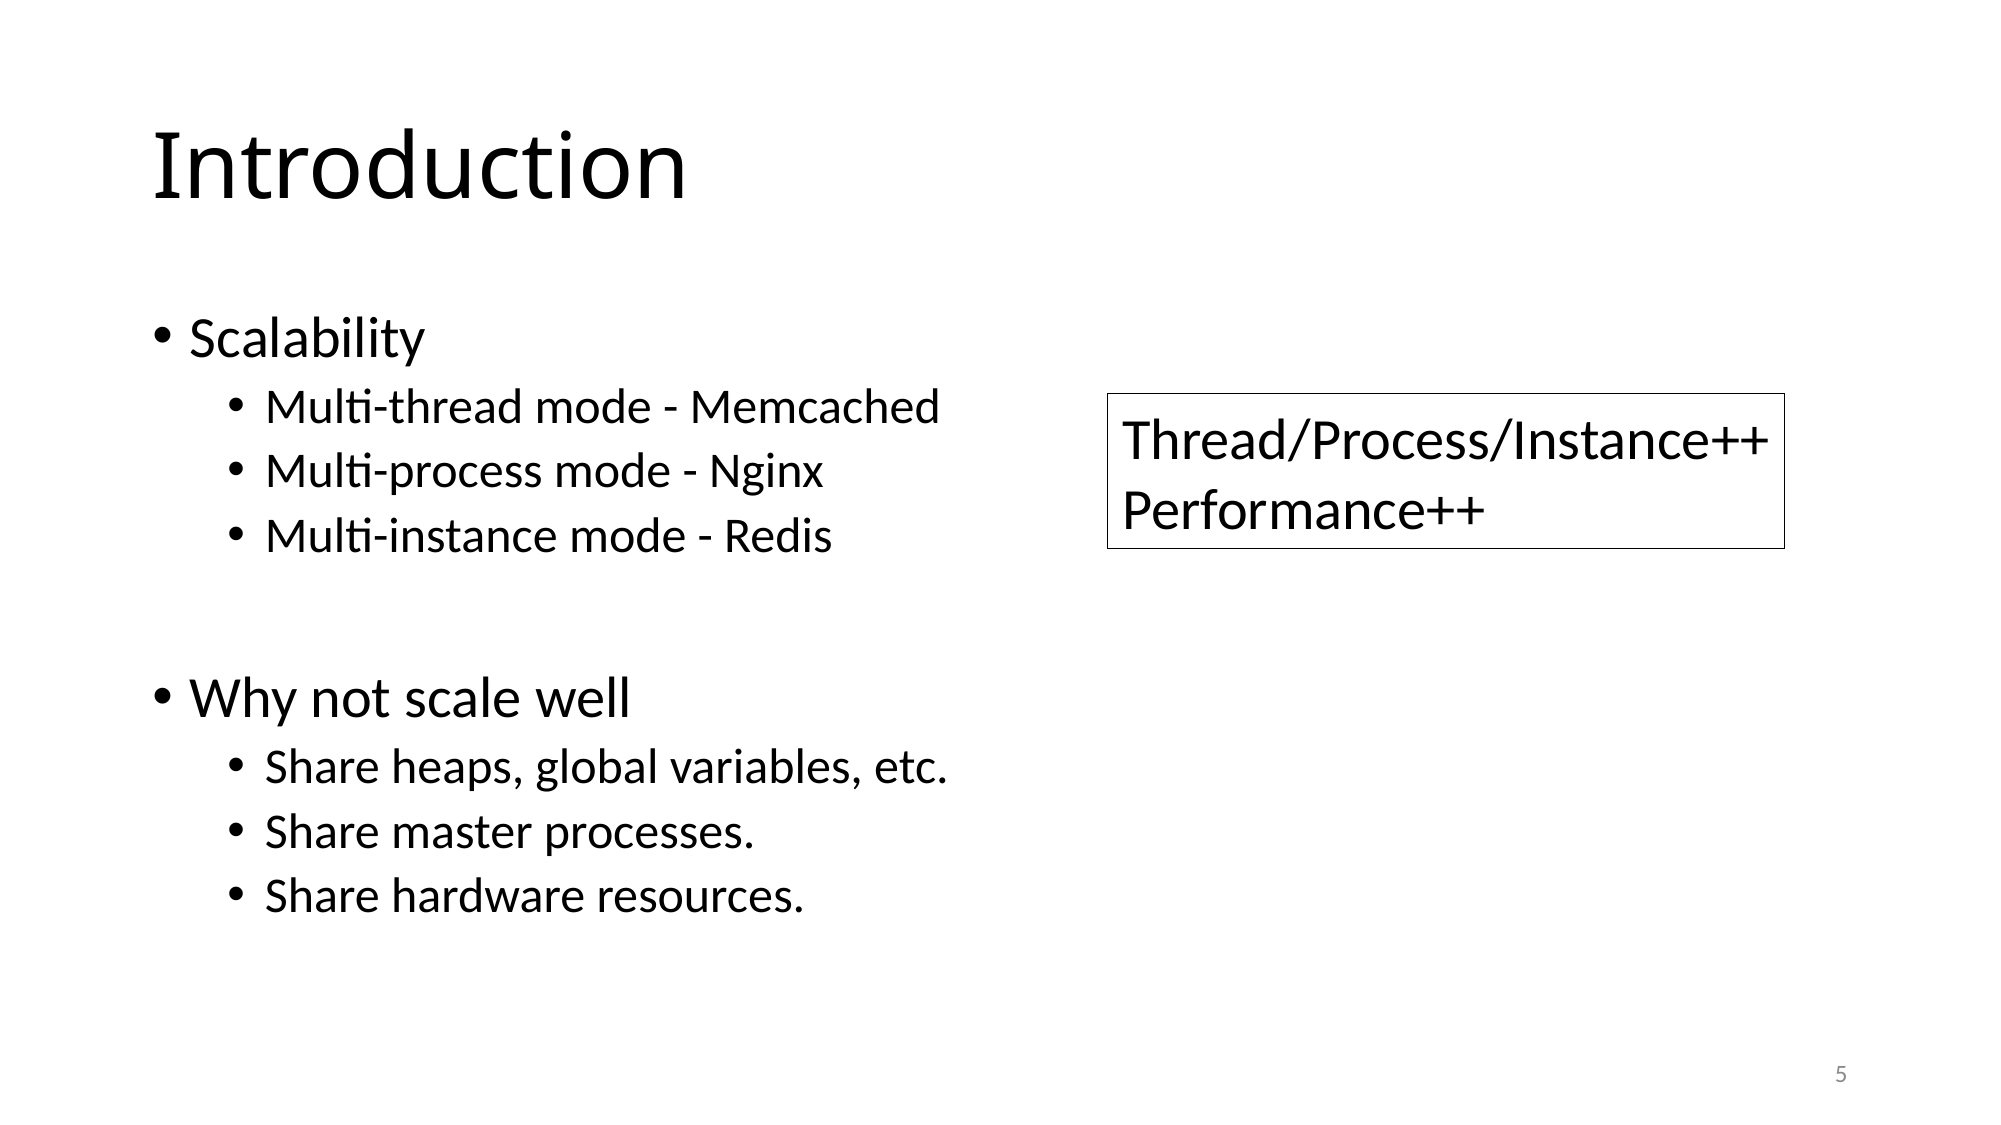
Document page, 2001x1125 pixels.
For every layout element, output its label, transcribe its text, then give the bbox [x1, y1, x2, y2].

text_box Thread/Process/Instance++ Performance++ [1107, 393, 1785, 549]
slide_number 5 [1412, 1042, 1863, 1103]
list Scalability Multi-thread mode - Memcached Multi-process mode - Nginx Multi-instance mode - Redis Why not scale well Share heaps, global variables, etc. Share master processes. Share hardware resources. [137, 299, 1863, 1014]
title Introduction [137, 59, 1863, 278]
